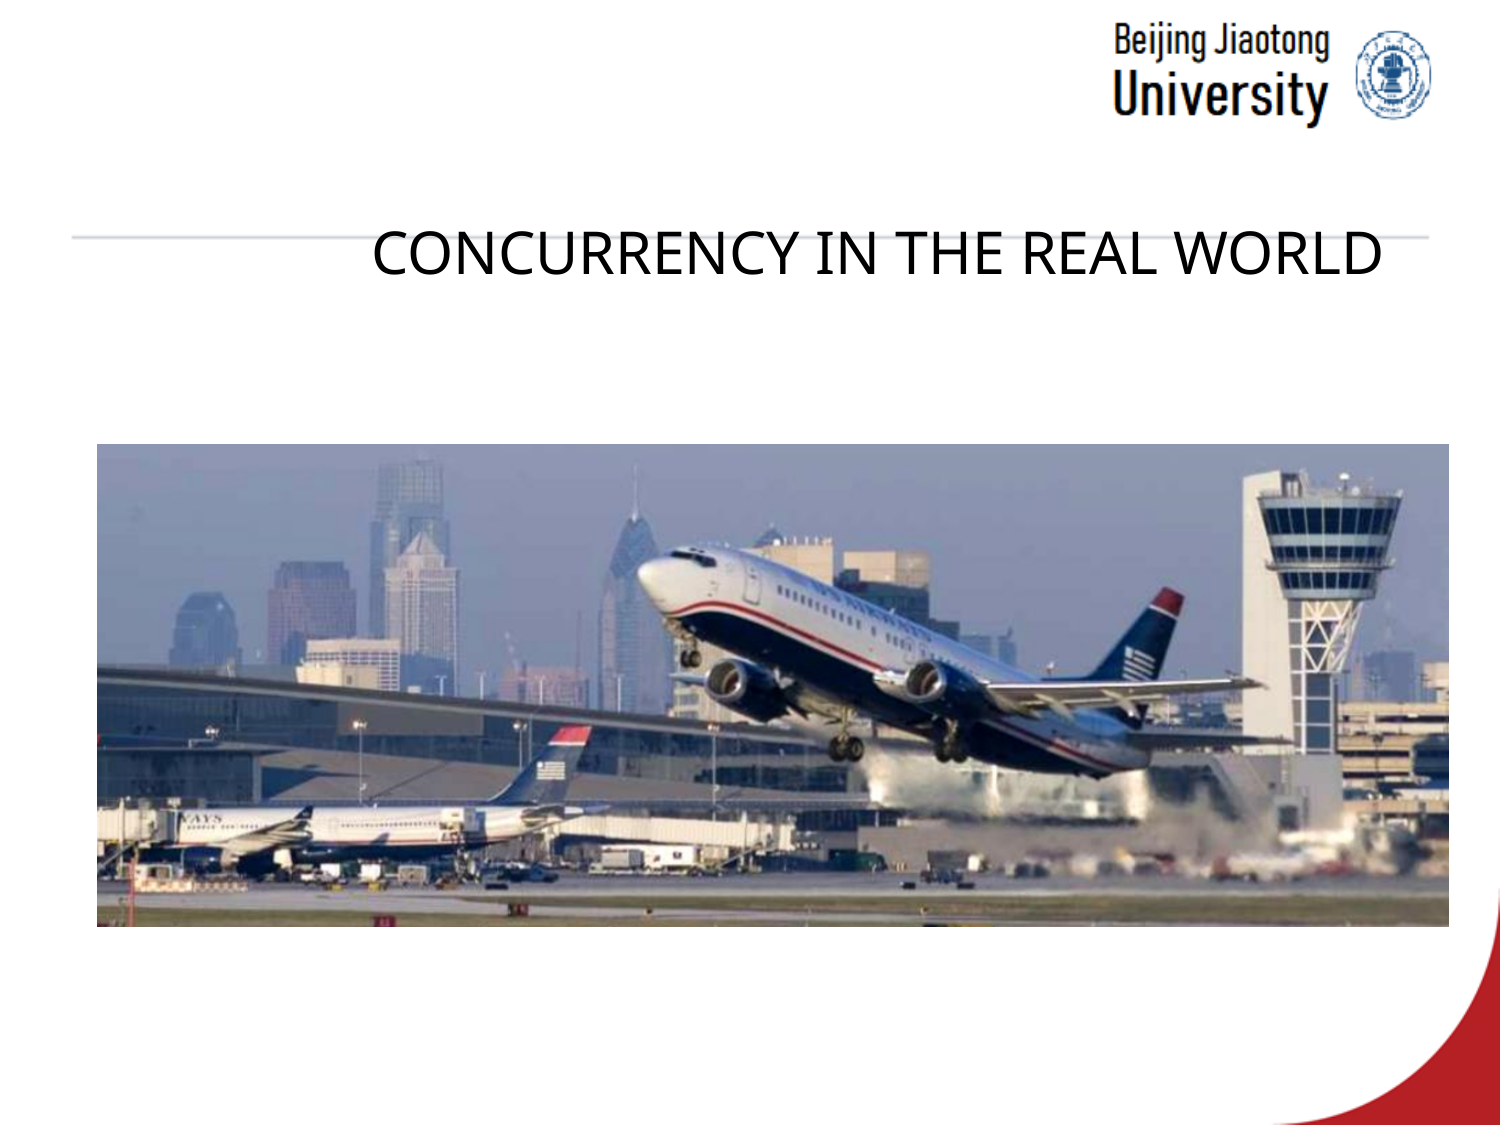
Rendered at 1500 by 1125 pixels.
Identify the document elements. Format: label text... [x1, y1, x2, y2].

title Concurrency in the Real World [353, 184, 1400, 397]
picture [0, 0, 1500, 1125]
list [97, 444, 1449, 927]
